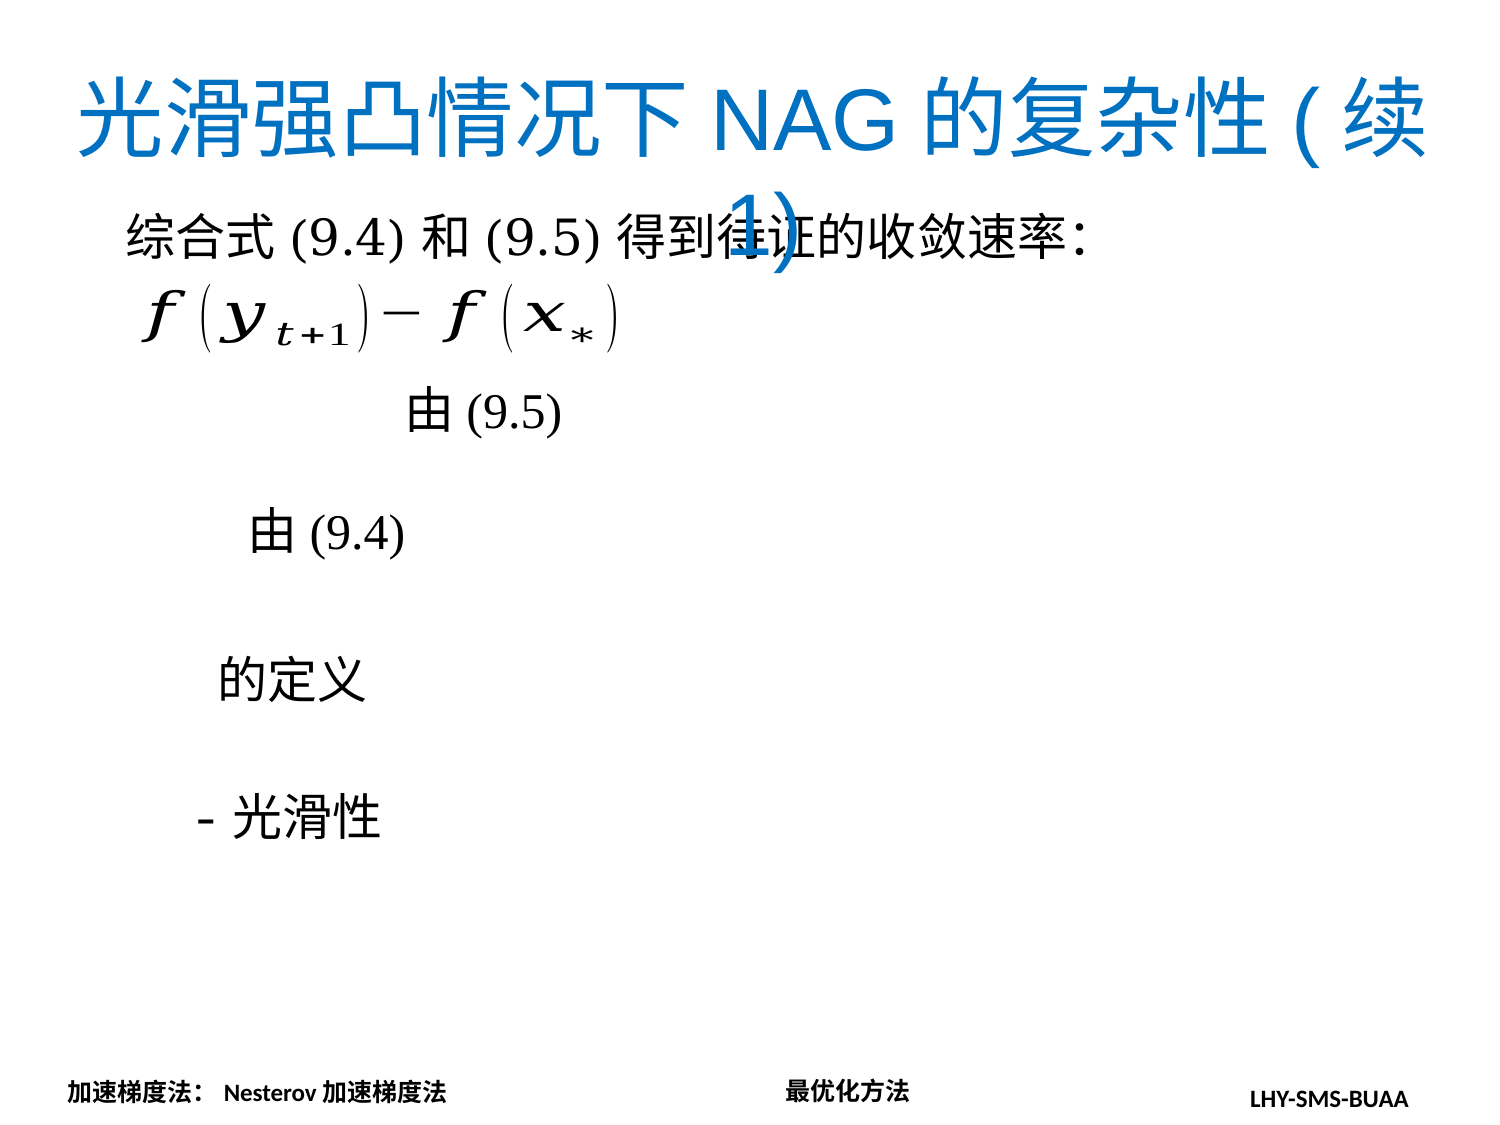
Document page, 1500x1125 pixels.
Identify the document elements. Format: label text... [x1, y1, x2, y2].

text_box 光滑强凸情况下NAG的复杂性(续1) [52, 55, 1475, 281]
